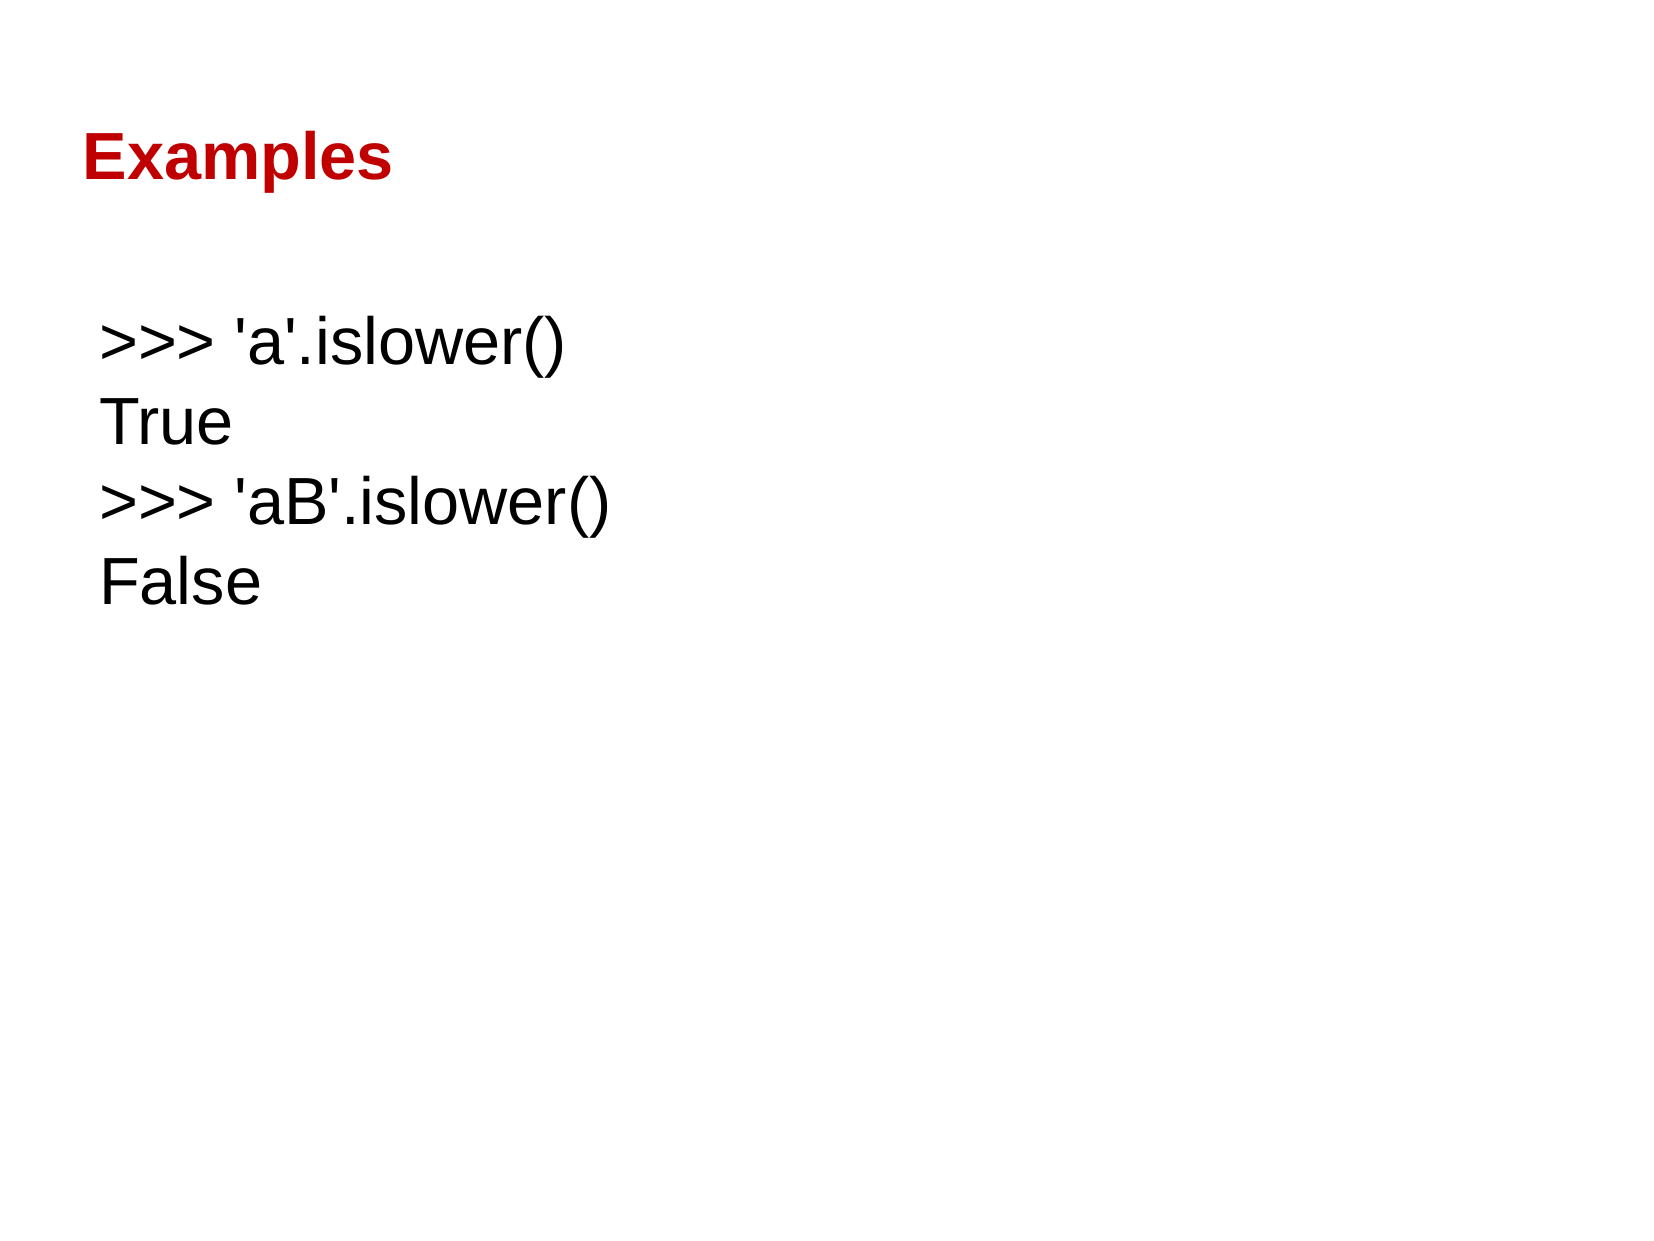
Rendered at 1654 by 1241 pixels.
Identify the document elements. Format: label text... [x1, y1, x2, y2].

list >>> 'a'.islower() True >>> 'aB'.islower() False [82, 289, 1571, 1108]
title Examples [82, 49, 1571, 257]
